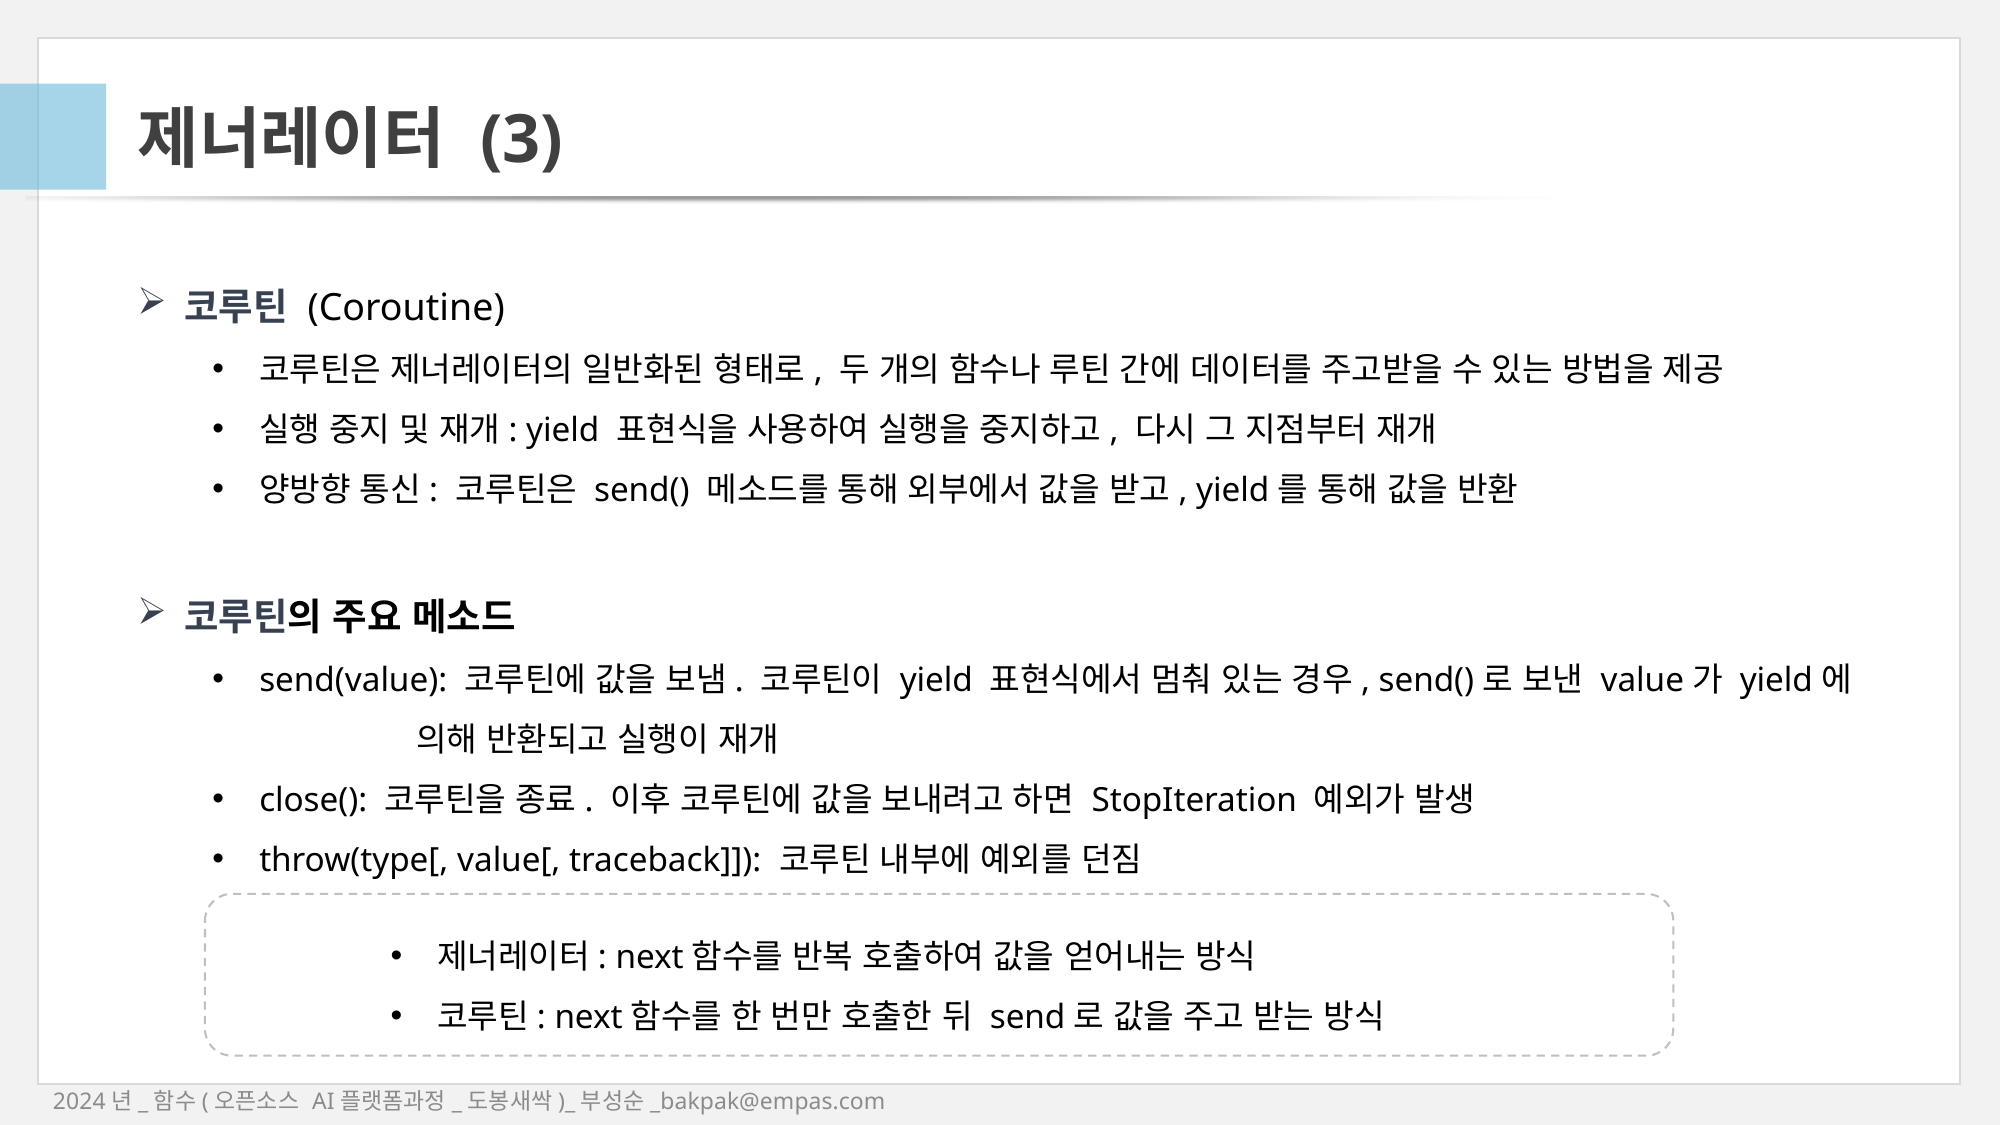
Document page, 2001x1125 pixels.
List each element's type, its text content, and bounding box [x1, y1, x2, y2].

text_box [203, 892, 1675, 1057]
text_box 코루틴 (Coroutine) 코루틴은 제너레이터의 일반화된 형태로, 두 개의 함수나 루틴 간에 데이터를 주고받을 수 있는 방법을 제공 실행 중지 및 재개: yield 표현식을 사용하여 실행을 중지하고, 다시 그 지점부터 재개 양방향 통신: 코루틴은 send() 메소드를 통해 외부에서 값을 받고, yield를 통해 값을 반환 [122, 253, 1897, 516]
text_box 코루틴의 주요 메소드 send(value): 코루틴에 값을 보냄. 코루틴이 yield 표현식에서 멈춰 있는 경우, send()로 보낸 value가 yield에 의해 반환되고 실행이 재개 close(): 코루틴을 종료. 이후 코루틴에 값을 보내려고 하면 StopIteration 예외가 발생 throw(type[, value[, traceback]]): 코루틴 내부에 예외를 던짐 [122, 563, 1897, 886]
footer 2024년_함수(오픈소스 AI플랫폼과정_도봉새싹)_부성순_bakpak@empas.com [37, 1070, 1205, 1125]
title 제너레이터 (3) [122, 88, 1848, 195]
picture [25, 196, 1798, 206]
